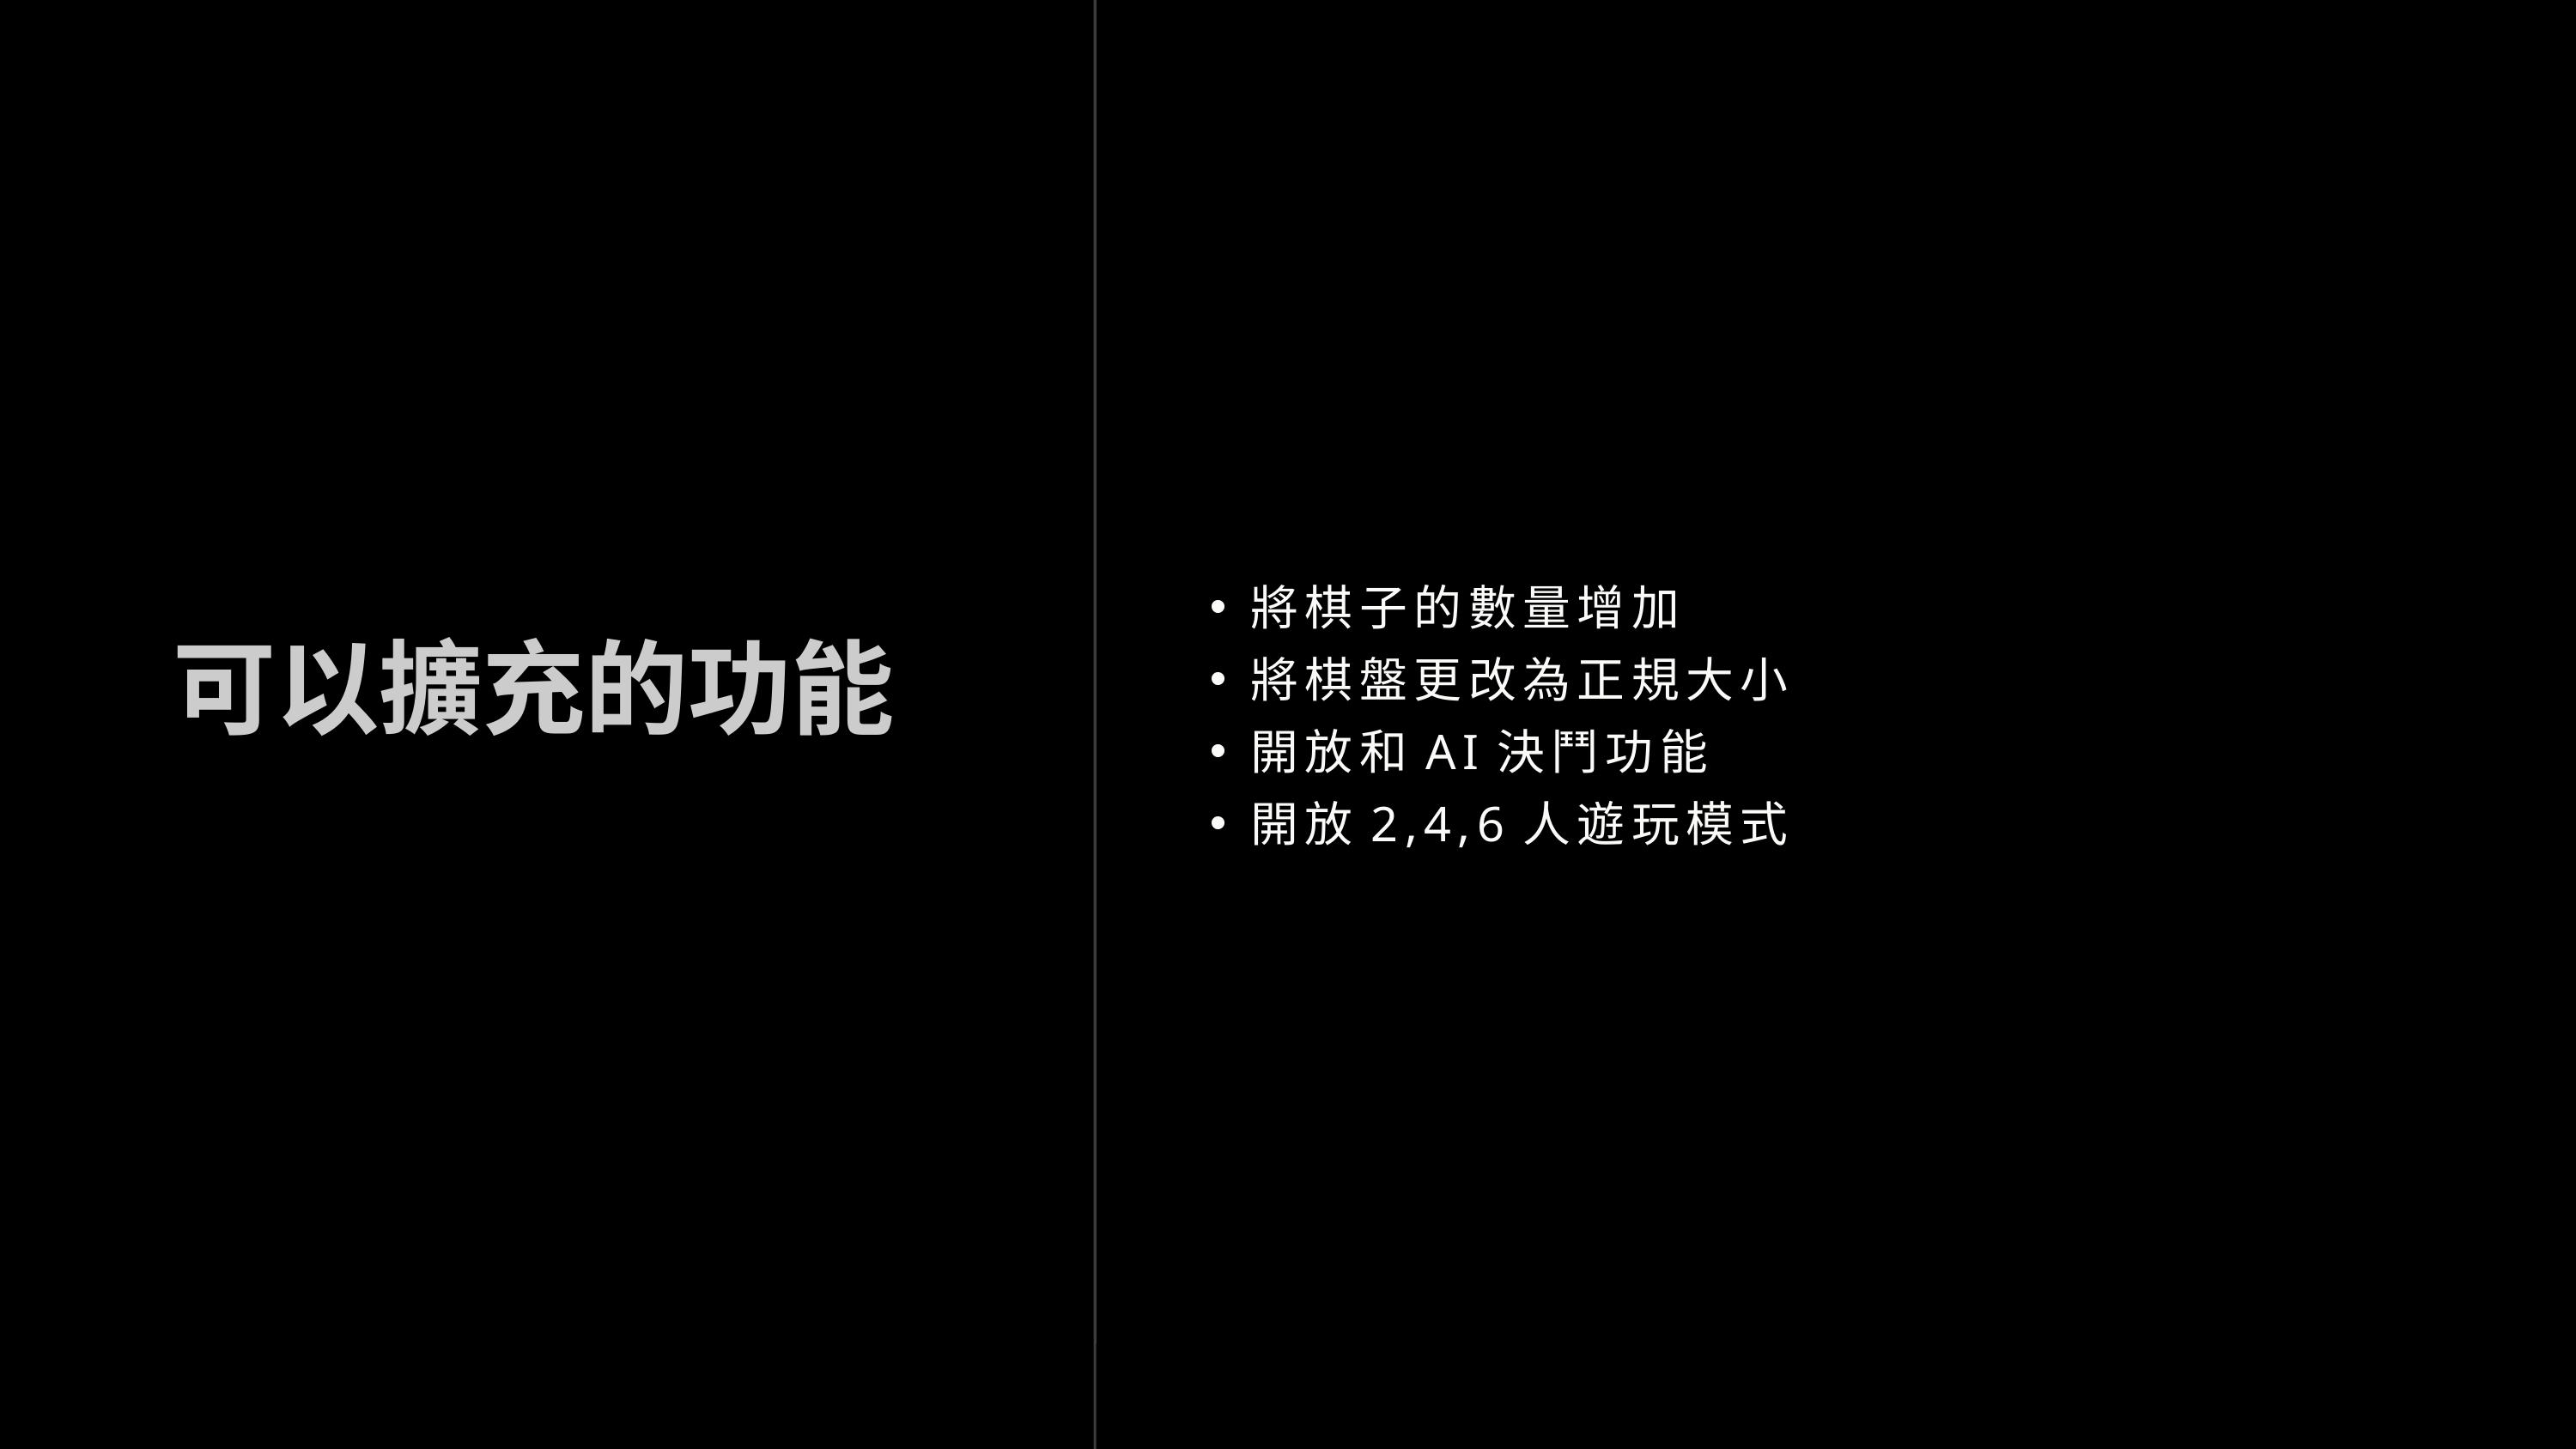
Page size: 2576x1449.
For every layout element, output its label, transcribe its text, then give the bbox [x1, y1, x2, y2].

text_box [1169, 415, 2421, 989]
text_box 可以擴充的功能 [173, 623, 930, 748]
